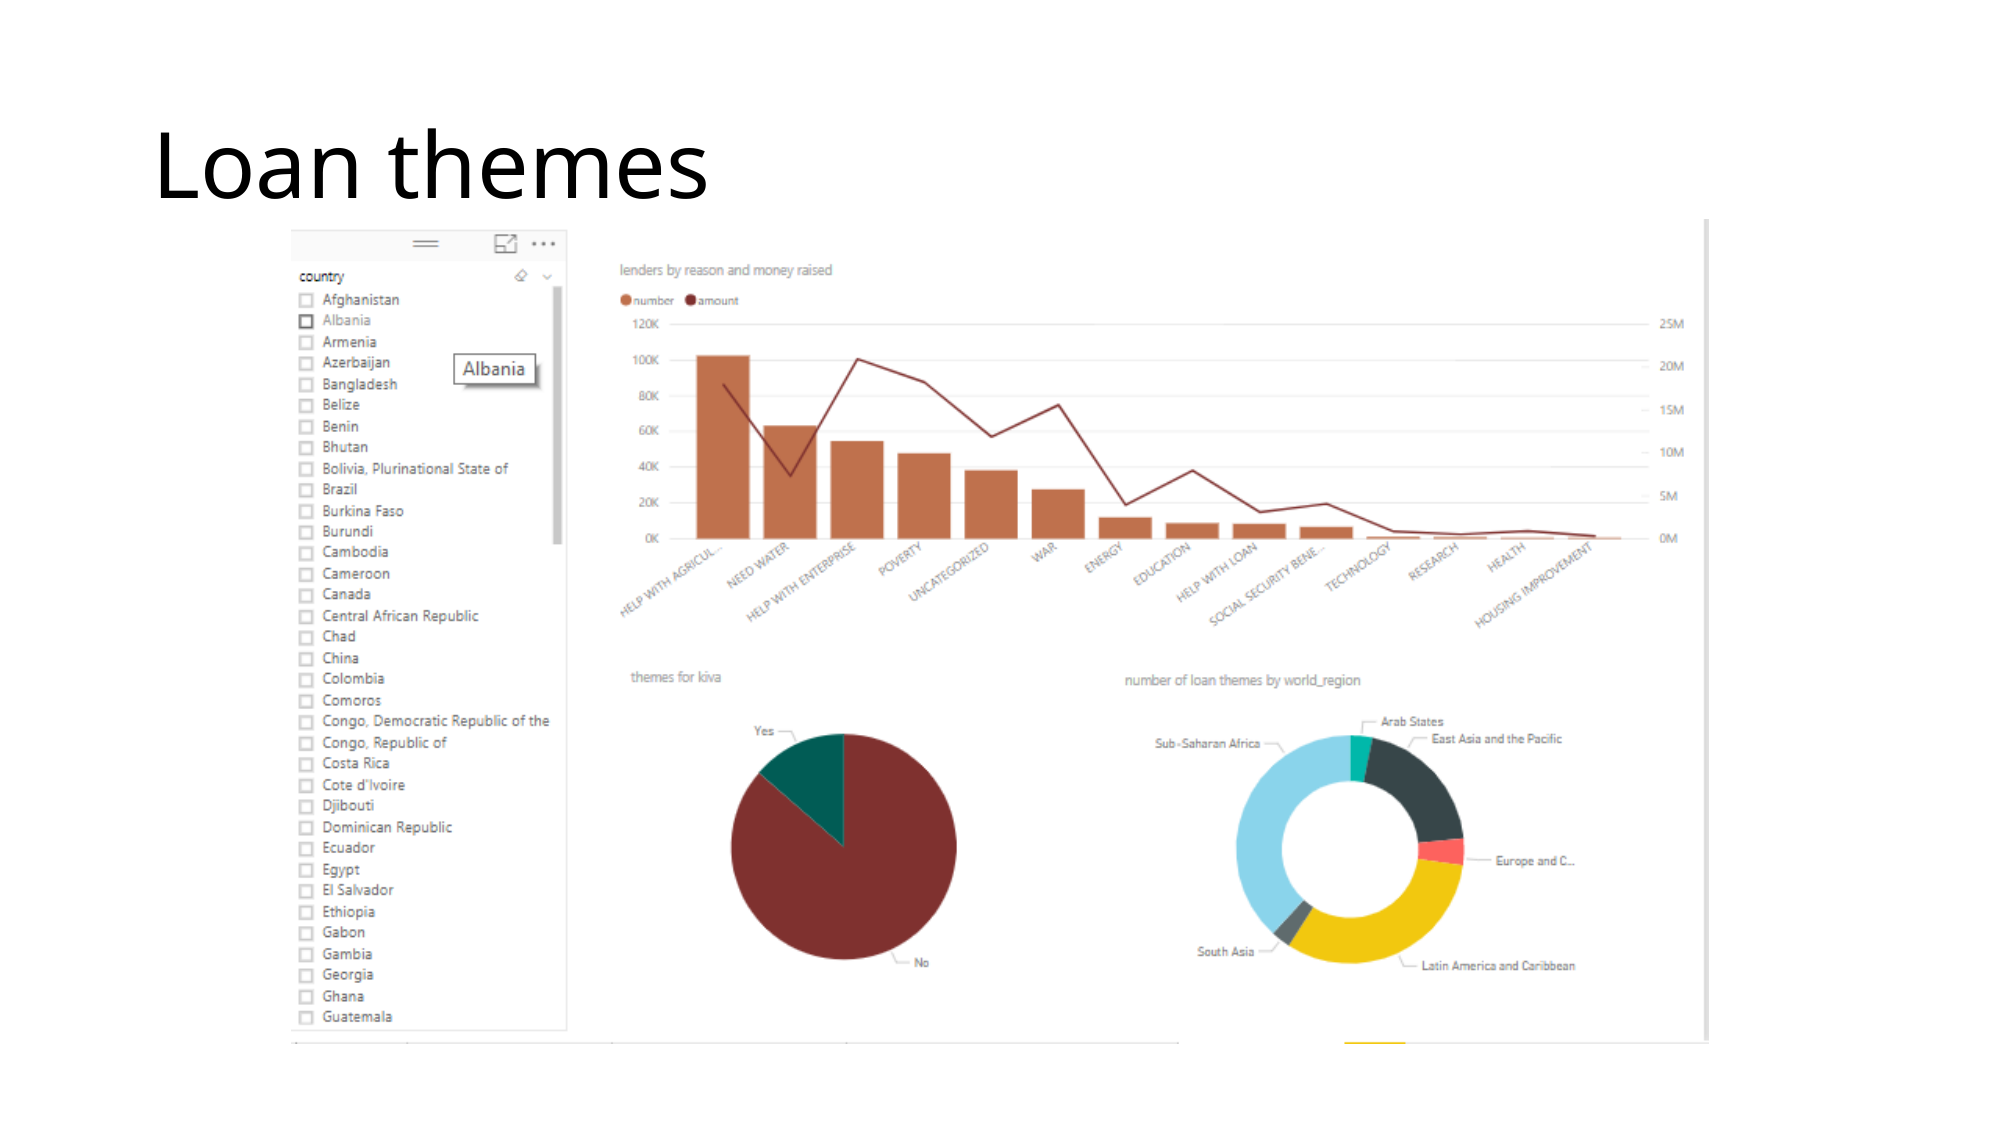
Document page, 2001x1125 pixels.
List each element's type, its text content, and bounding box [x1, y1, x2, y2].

picture [291, 219, 1709, 1044]
title Loan themes [137, 59, 1863, 278]
